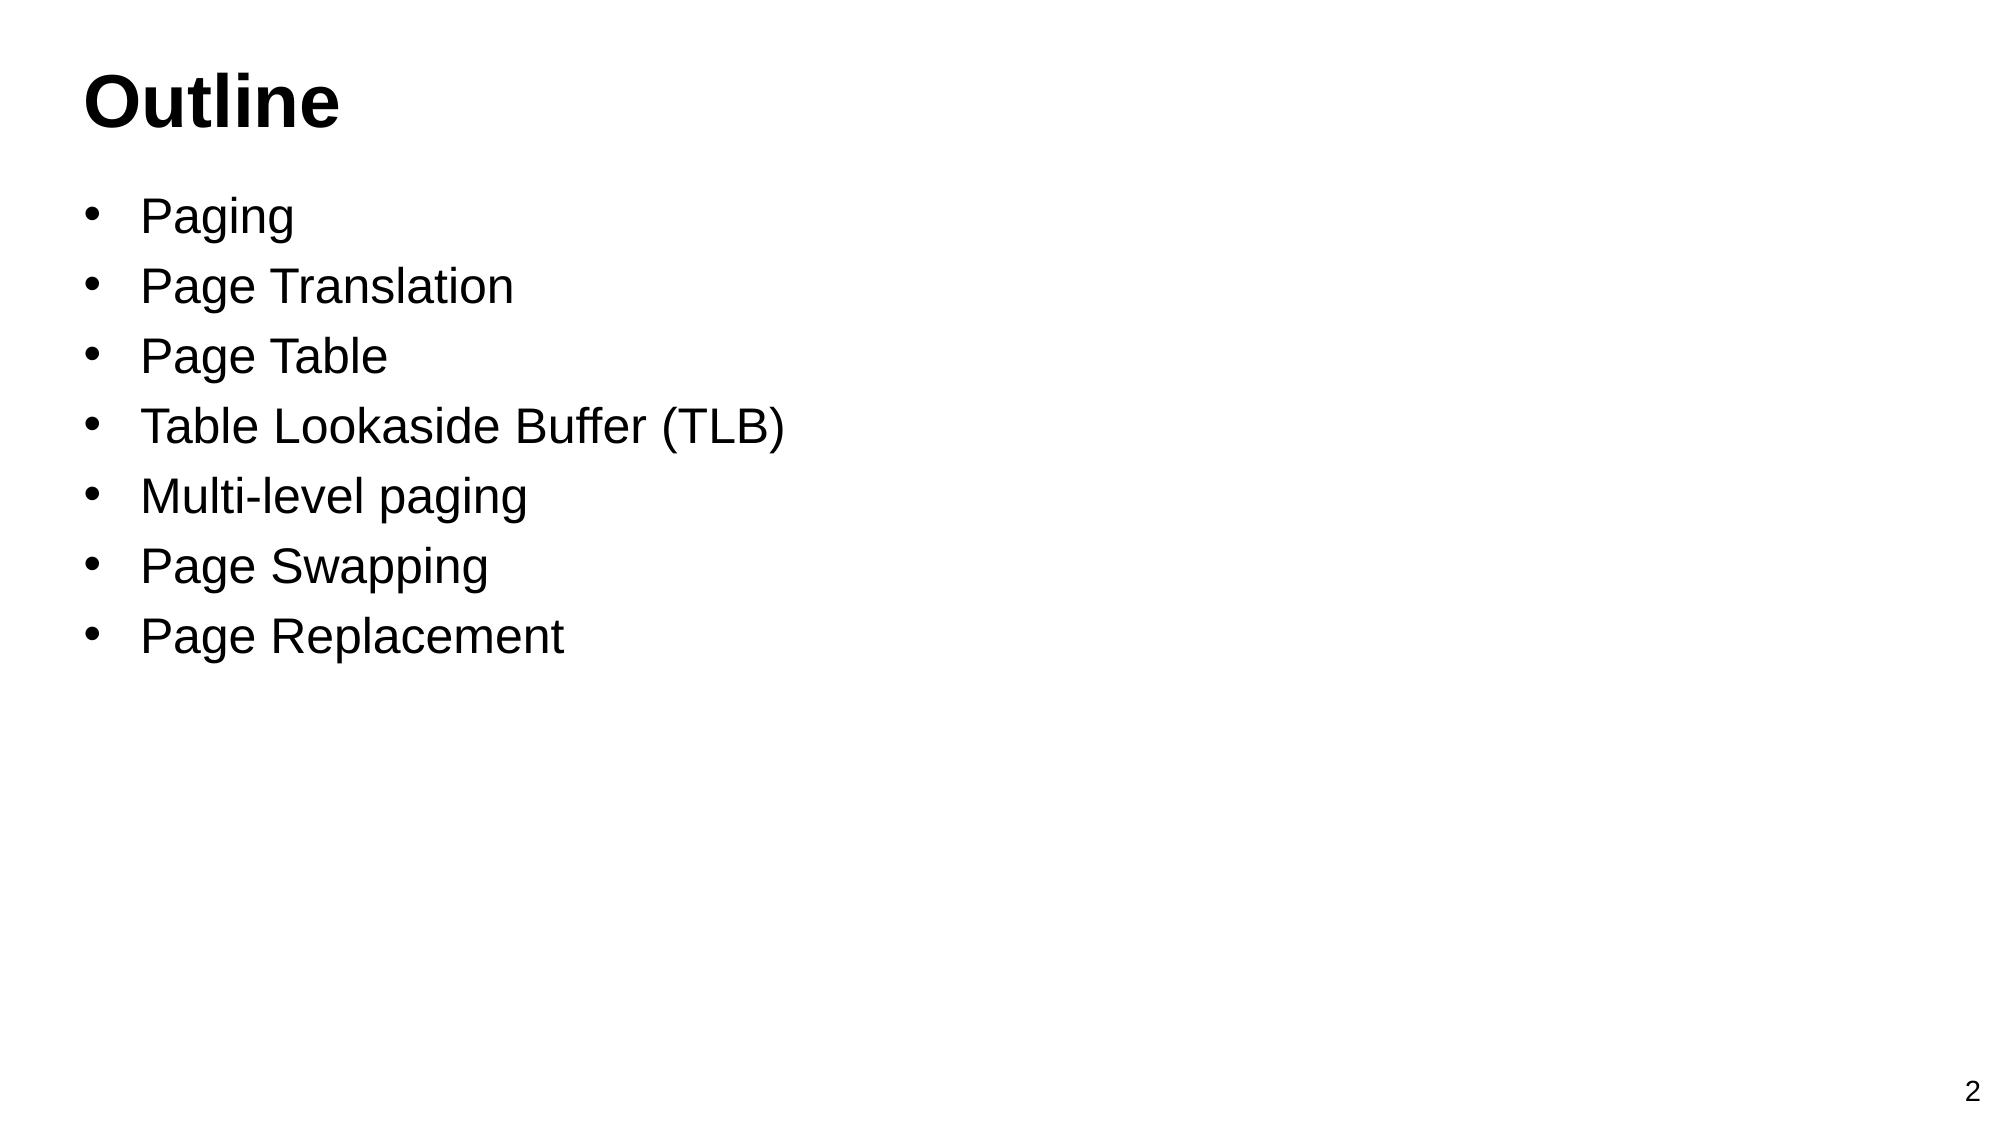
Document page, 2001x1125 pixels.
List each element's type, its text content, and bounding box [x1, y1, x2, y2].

title Outline [68, 45, 1929, 152]
slide_number 2 [1902, 1065, 1996, 1125]
list Paging Page Translation Page Table Table Lookaside Buffer (TLB) Multi-level paging Page Swapping Page Replacement [68, 176, 1929, 1019]
